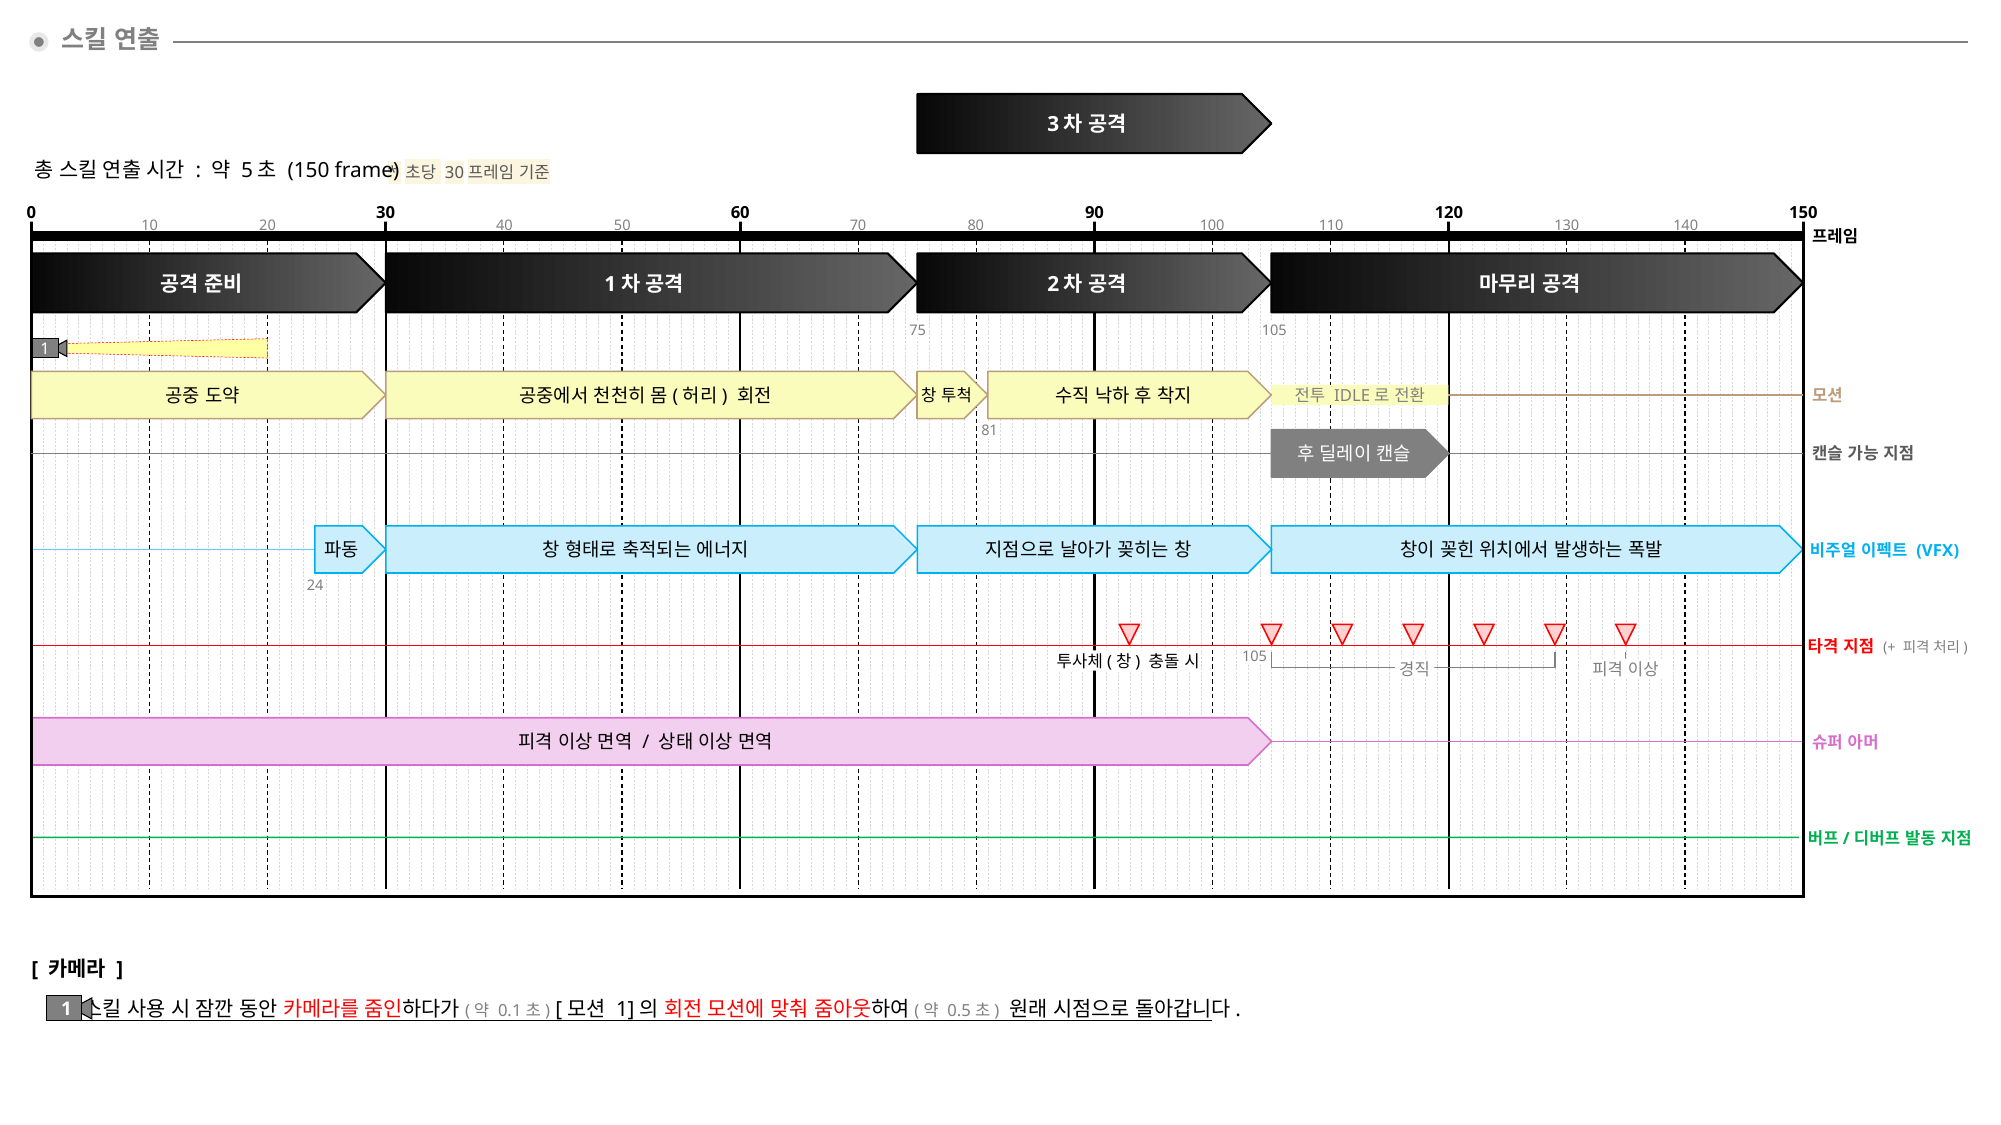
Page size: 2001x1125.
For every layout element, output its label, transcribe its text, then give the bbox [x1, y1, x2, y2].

text_box [30, 247, 42, 338]
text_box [42, 848, 1792, 890]
text_box [30, 848, 1805, 898]
text_box [1792, 247, 1805, 370]
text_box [34, 156, 561, 183]
text_box [1792, 478, 1805, 525]
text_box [30, 826, 1975, 848]
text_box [30, 338, 269, 359]
text_box [1792, 595, 1805, 623]
text_box [30, 595, 42, 826]
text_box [31, 623, 1970, 680]
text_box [25, 201, 1866, 247]
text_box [42, 247, 1792, 370]
text_box [1792, 766, 1805, 826]
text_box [30, 8, 1969, 76]
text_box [42, 680, 1792, 717]
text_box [42, 478, 1792, 525]
text_box [30, 419, 42, 525]
text_box 3차 공격 [917, 94, 1272, 154]
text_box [42, 766, 1792, 826]
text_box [30, 525, 1964, 595]
text_box [30, 359, 42, 371]
text_box [1792, 680, 1805, 717]
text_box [42, 595, 1792, 623]
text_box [31, 717, 1886, 766]
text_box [31, 955, 1233, 1022]
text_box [31, 370, 1922, 478]
